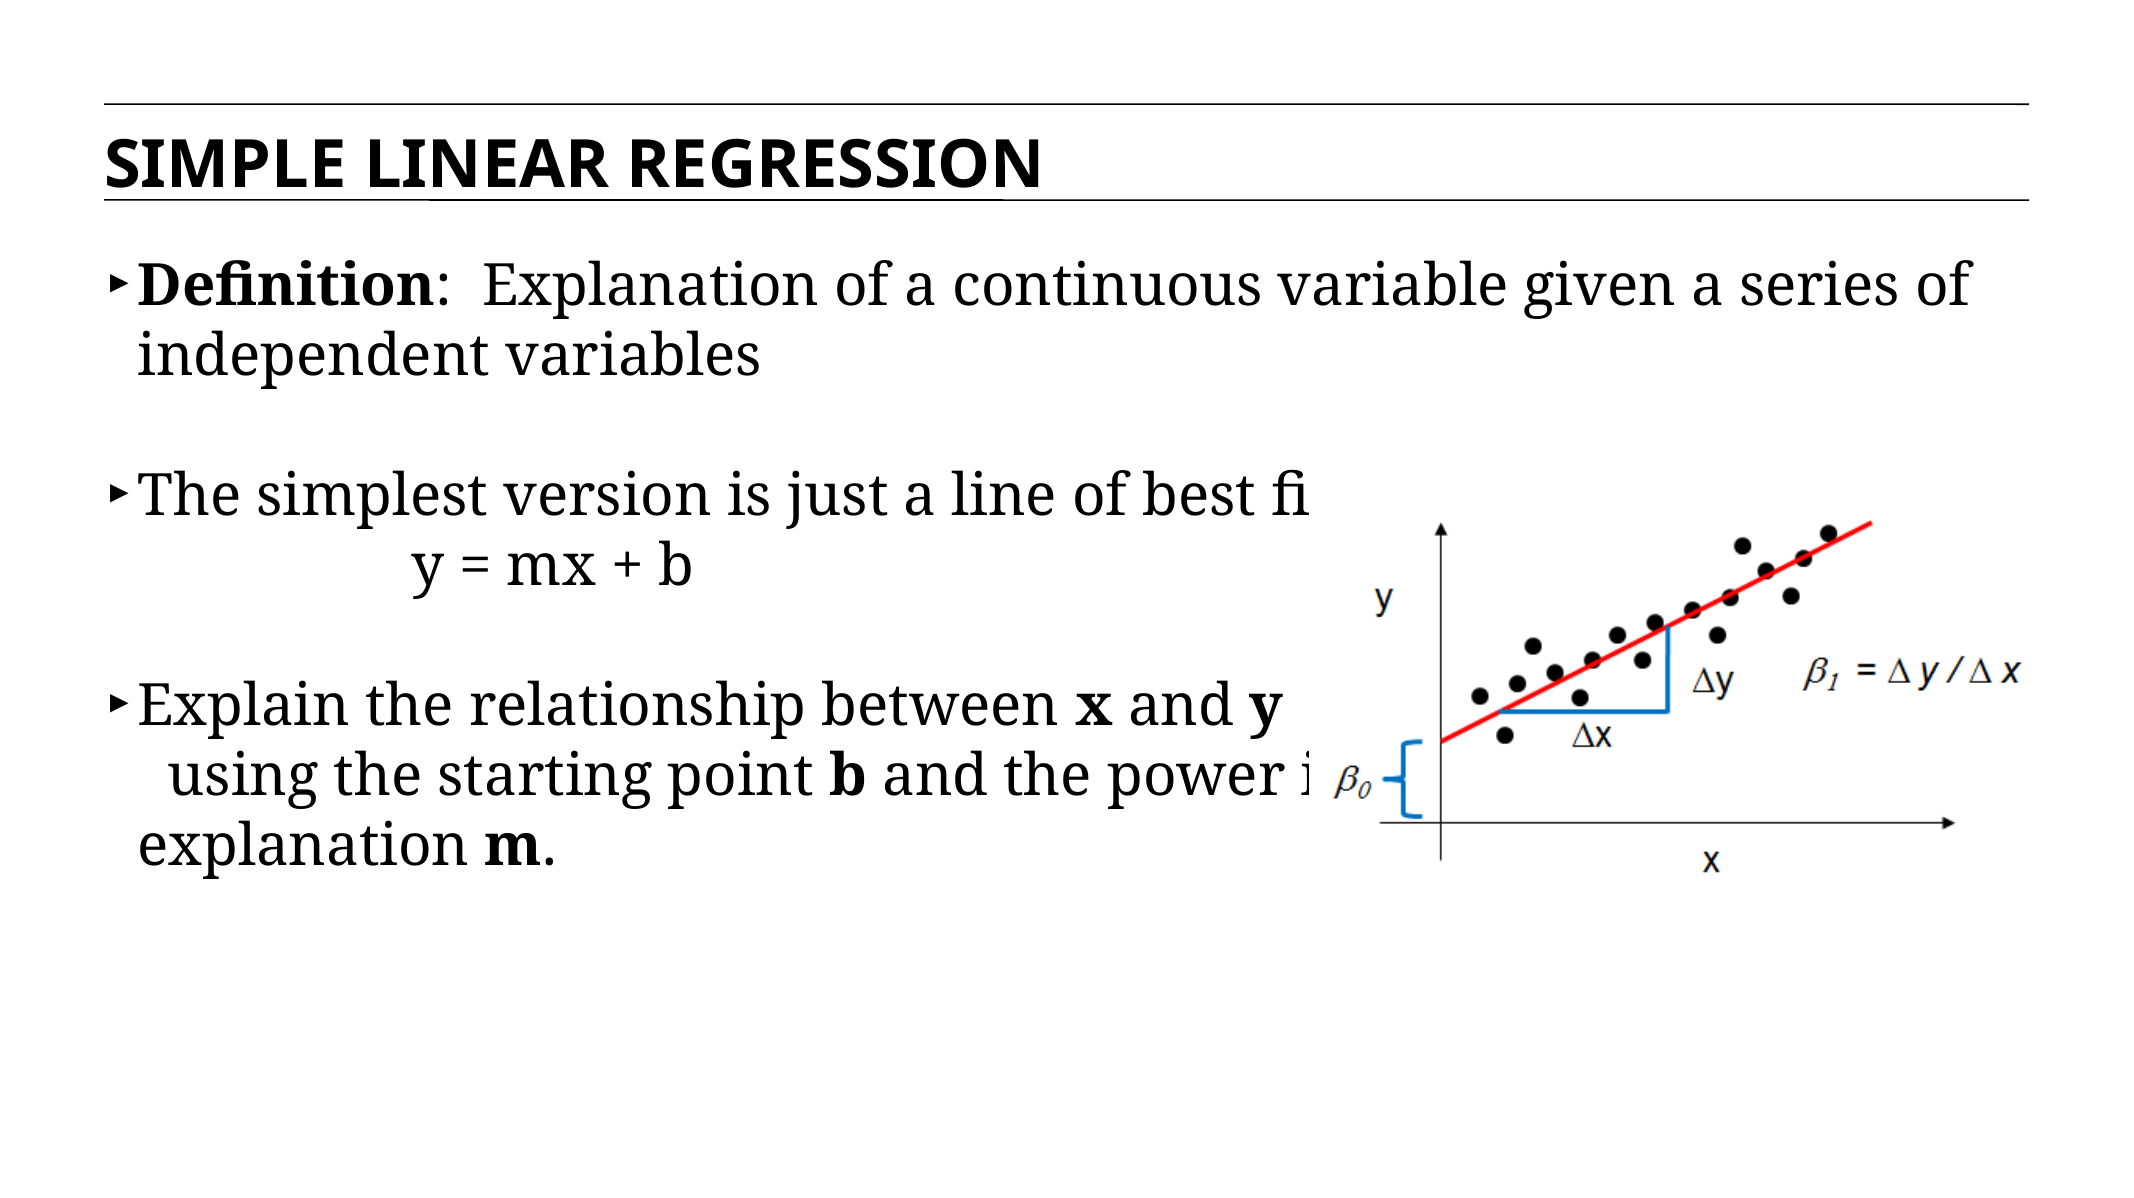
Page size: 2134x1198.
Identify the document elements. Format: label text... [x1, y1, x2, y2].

text_box SIMPLE LINEAR REGRESSION [104, 120, 1371, 192]
picture [1308, 466, 2050, 899]
text_box Definition: Explanation of a continuous variable given a series of independent variables The simplest version is just a line of best fit: y = mx + b Explain the relationship between x and y using the starting point b and the power in explanation m. [104, 212, 2030, 927]
